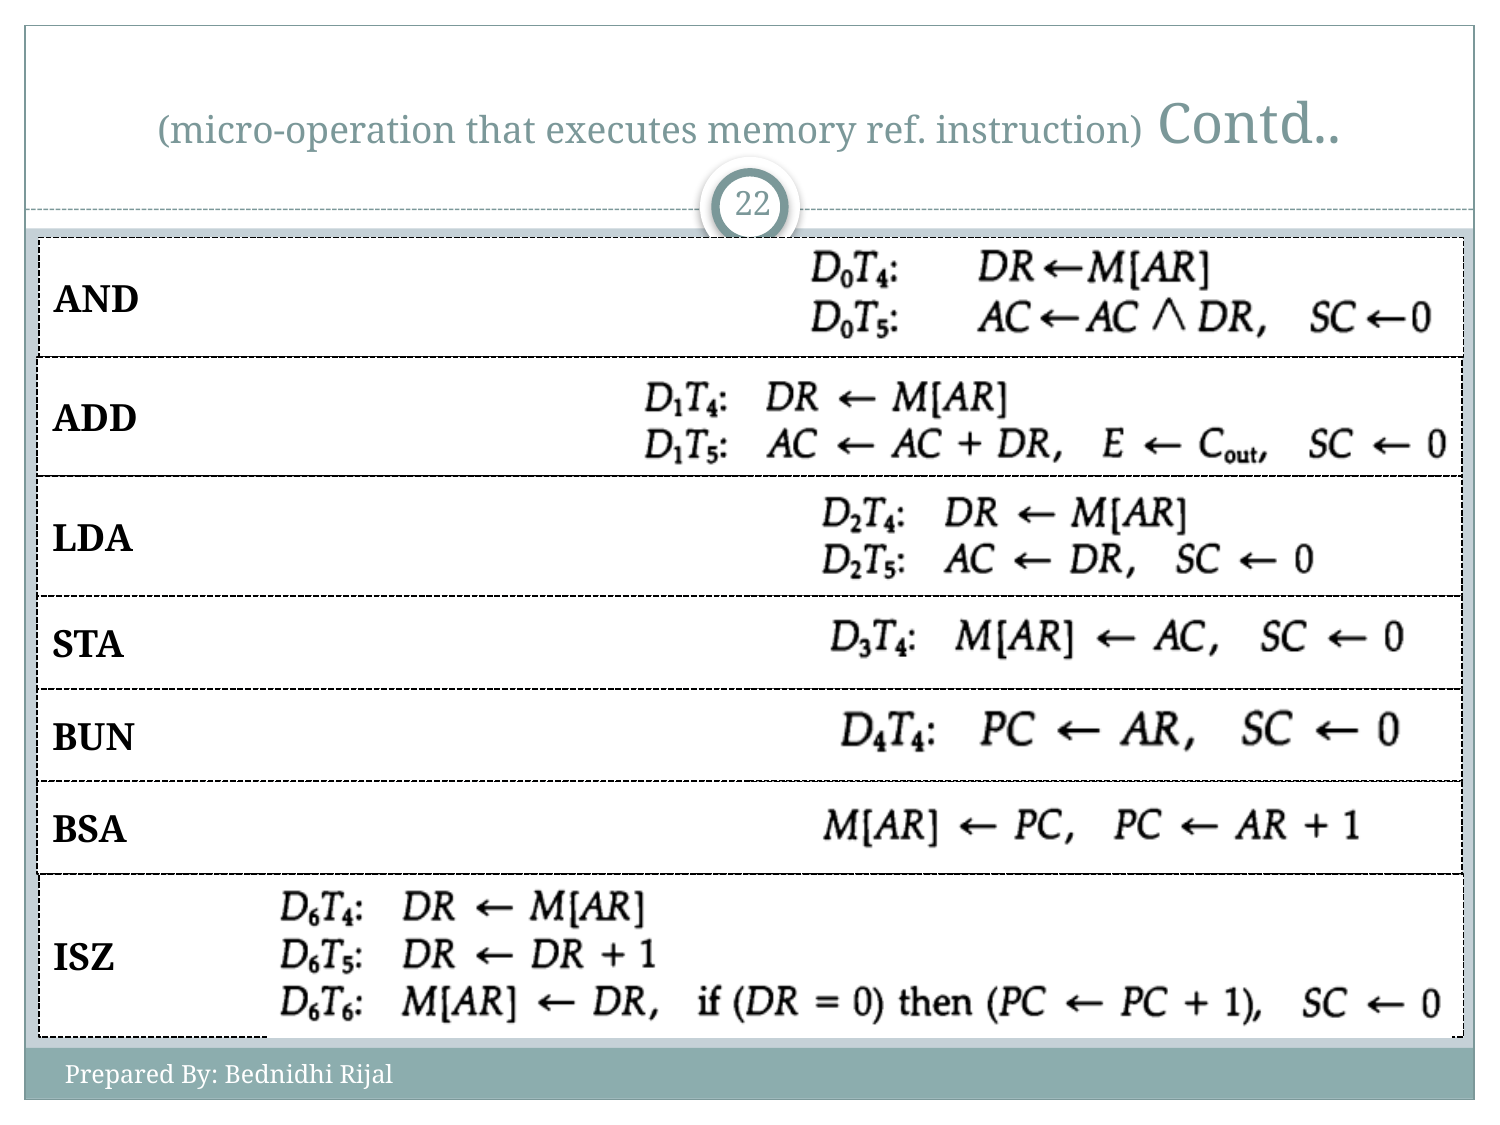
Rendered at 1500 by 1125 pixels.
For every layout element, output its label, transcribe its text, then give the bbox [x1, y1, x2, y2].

footer Prepared By: Bednidhi Rijal [50, 1051, 638, 1112]
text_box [37, 237, 1464, 1038]
slide_number 22 [715, 168, 791, 234]
title (micro-operation that executes memory ref. instruction) Contd.. [49, 37, 1450, 162]
